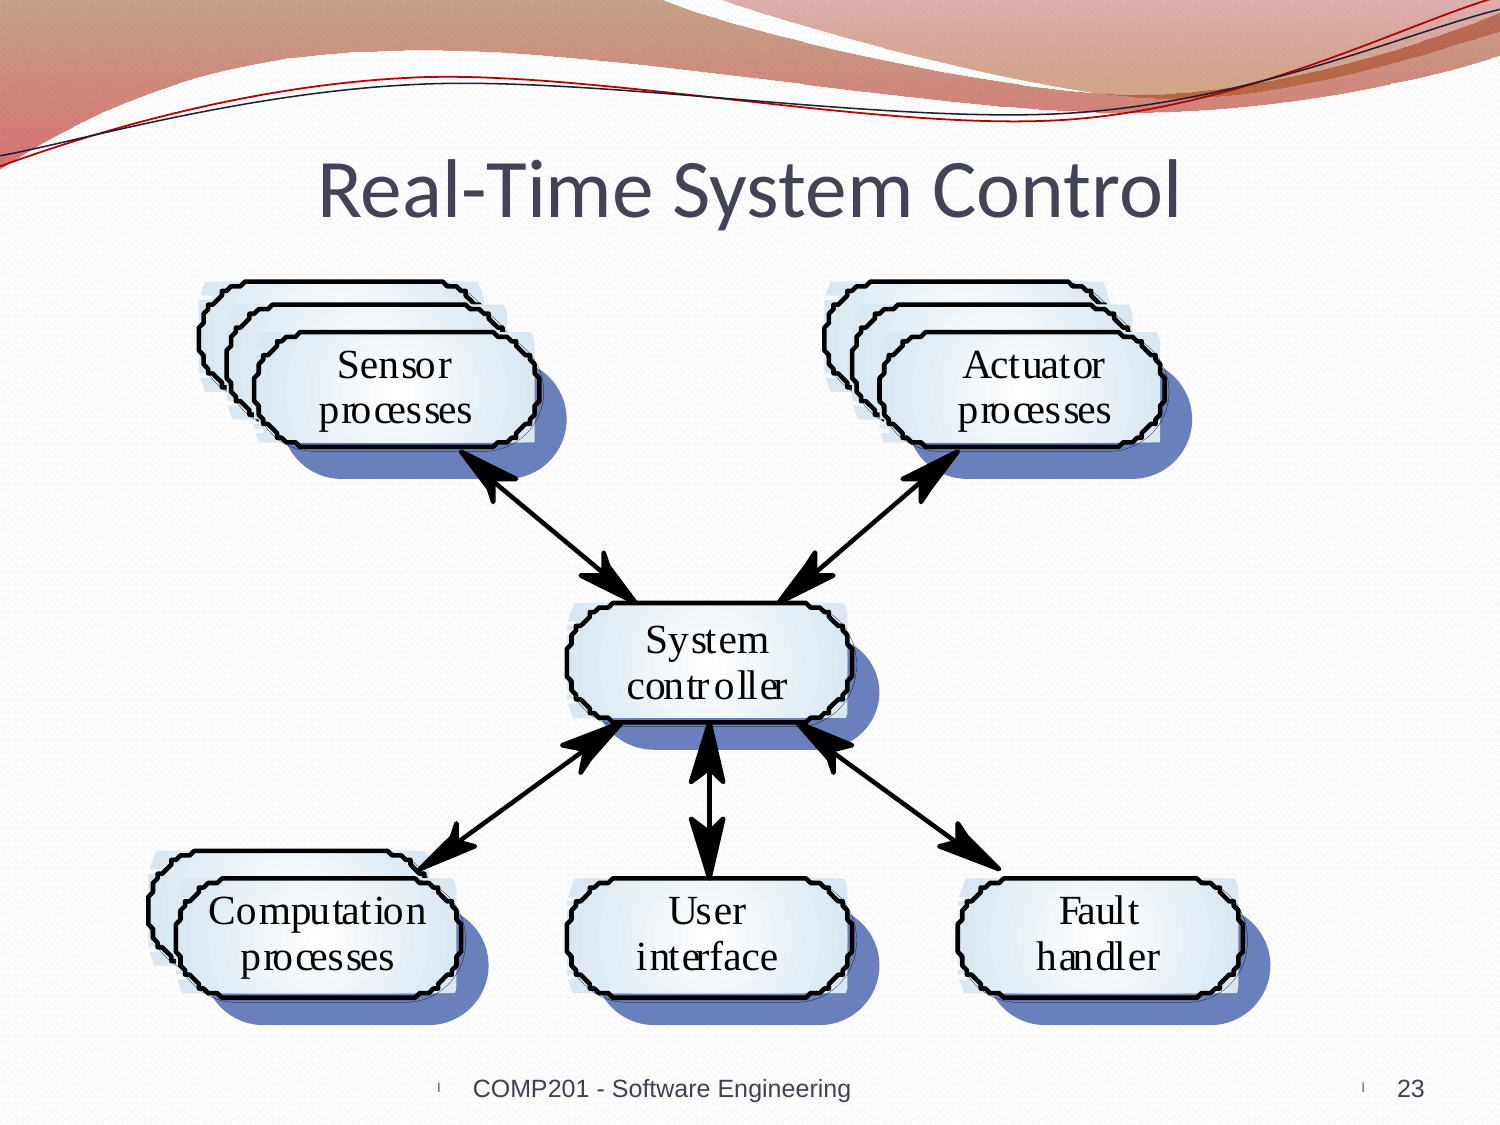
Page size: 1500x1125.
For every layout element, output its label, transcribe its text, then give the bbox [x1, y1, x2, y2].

footer COMP201 - Software Engineering [437, 1048, 988, 1103]
picture [143, 276, 1276, 1035]
title Real-Time System Control [75, 82, 1425, 235]
slide_number 23 [1299, 1042, 1425, 1103]
